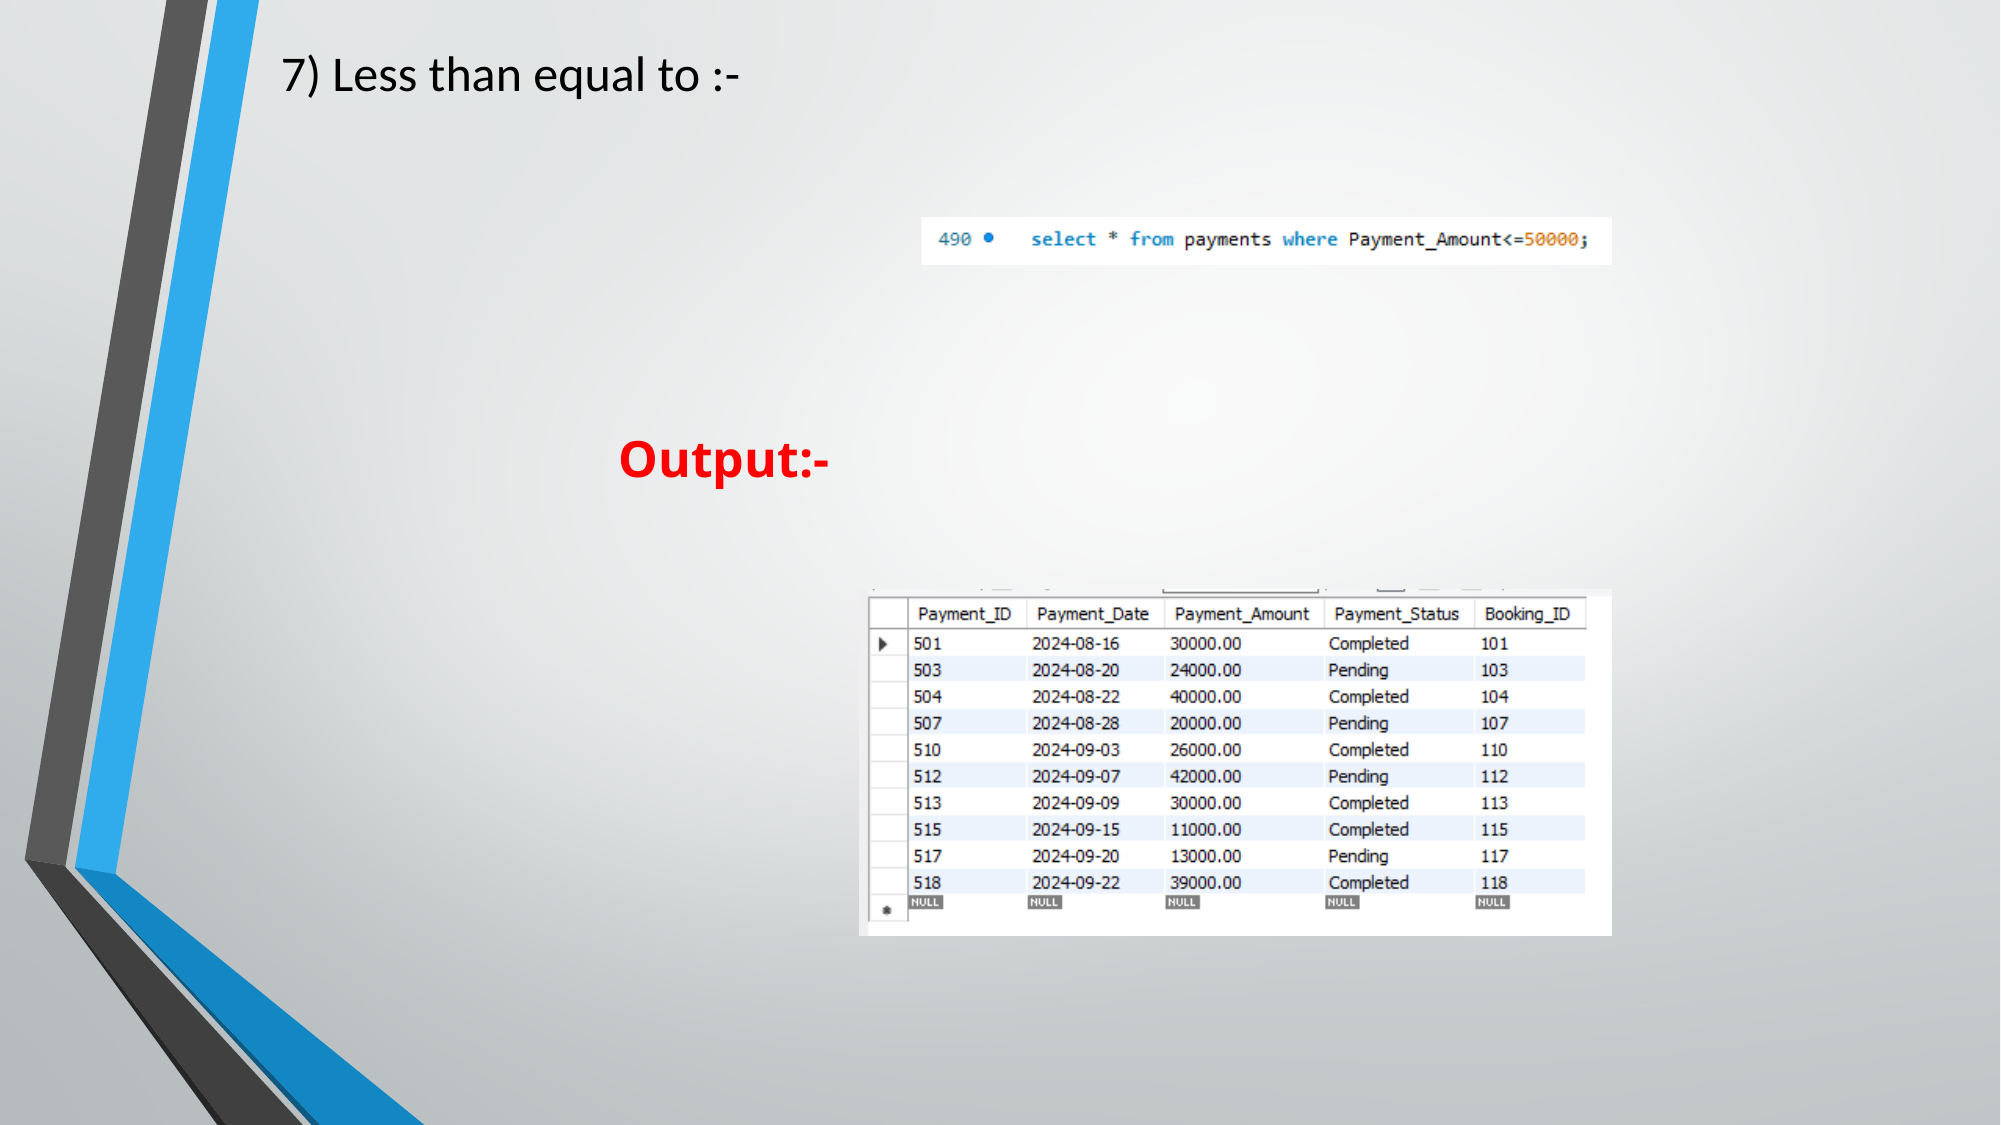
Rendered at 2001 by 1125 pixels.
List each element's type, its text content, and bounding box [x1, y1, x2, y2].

text_box 7) Less than equal to :- [266, 33, 1267, 109]
picture [920, 217, 1612, 266]
picture [859, 588, 1612, 937]
text_box Output:- [363, 420, 1364, 496]
